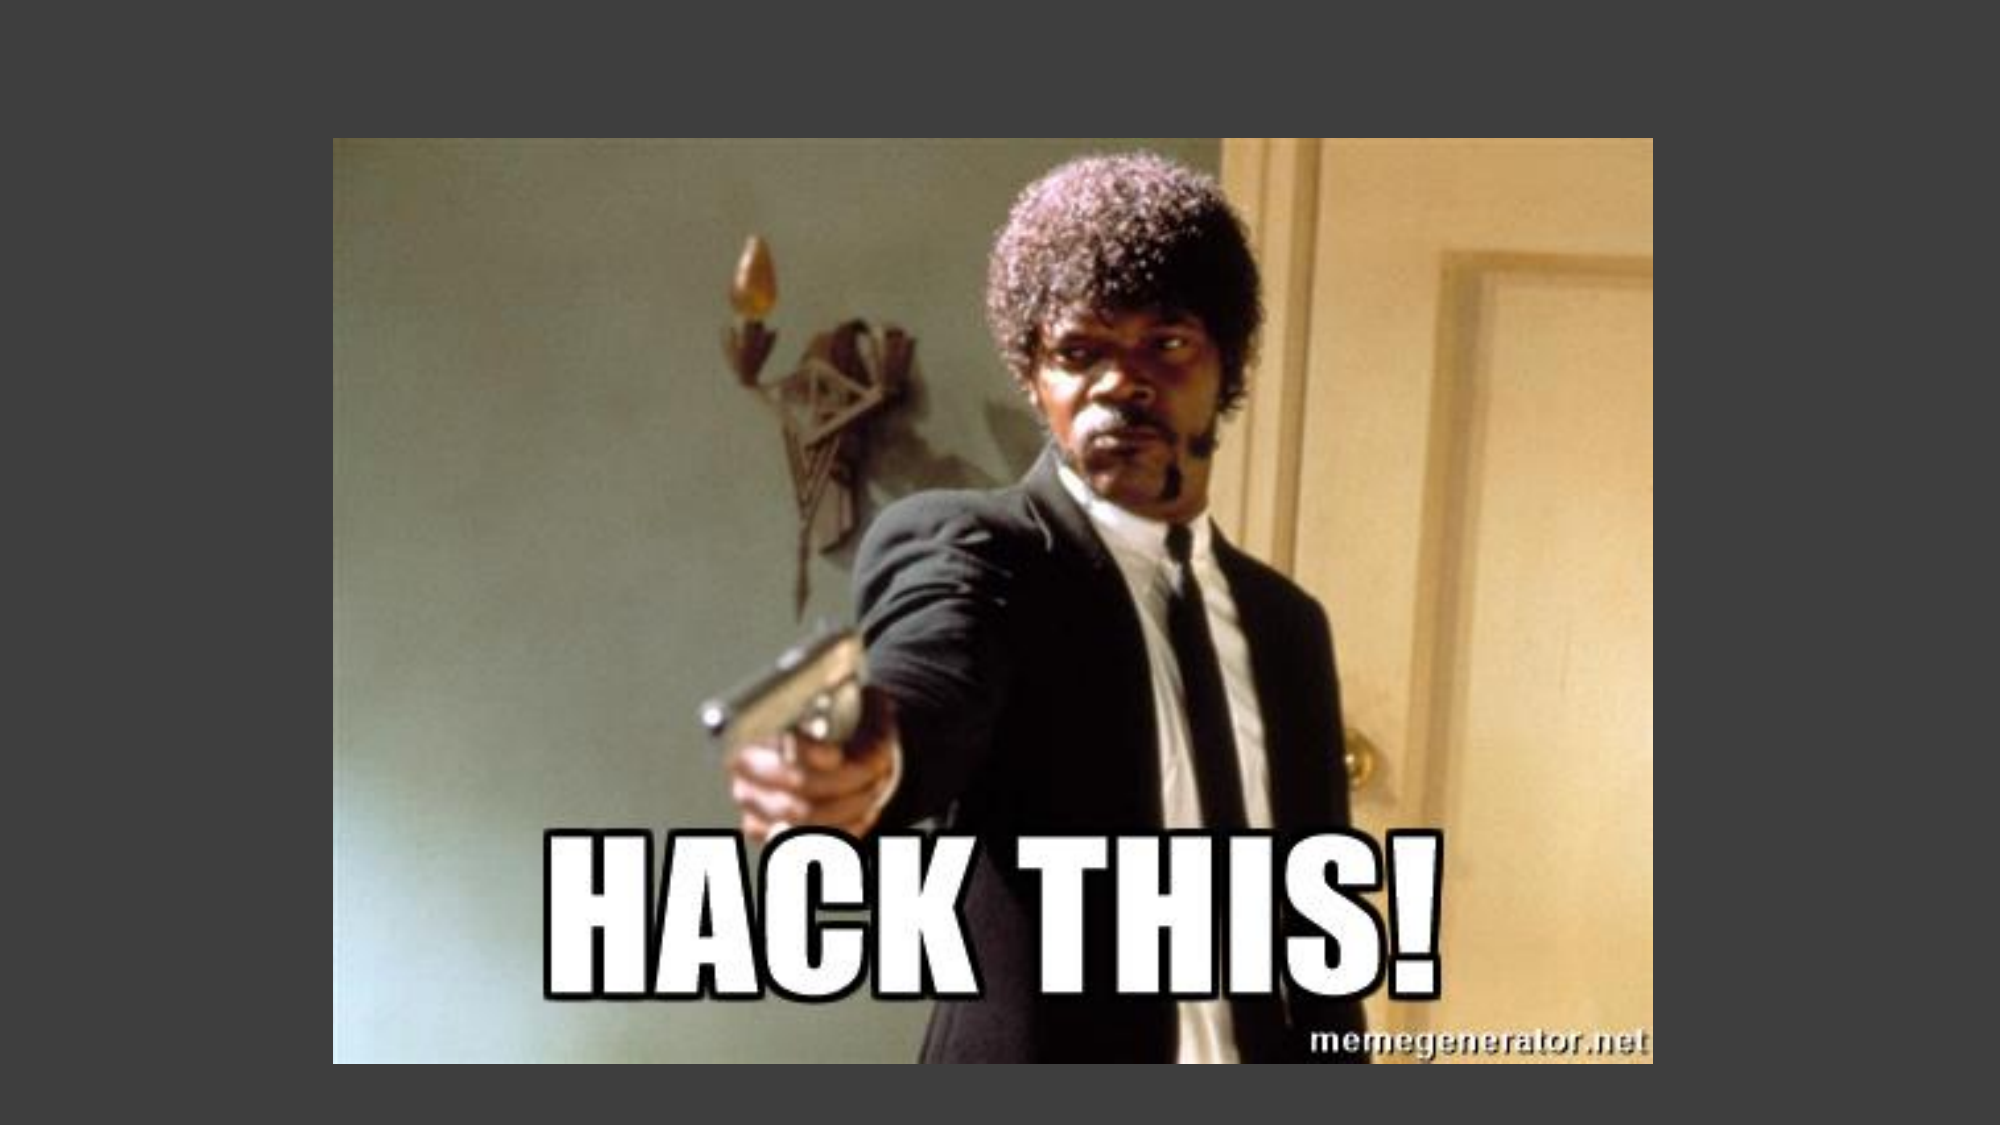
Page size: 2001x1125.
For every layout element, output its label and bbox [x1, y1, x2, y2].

list [333, 137, 1653, 1065]
